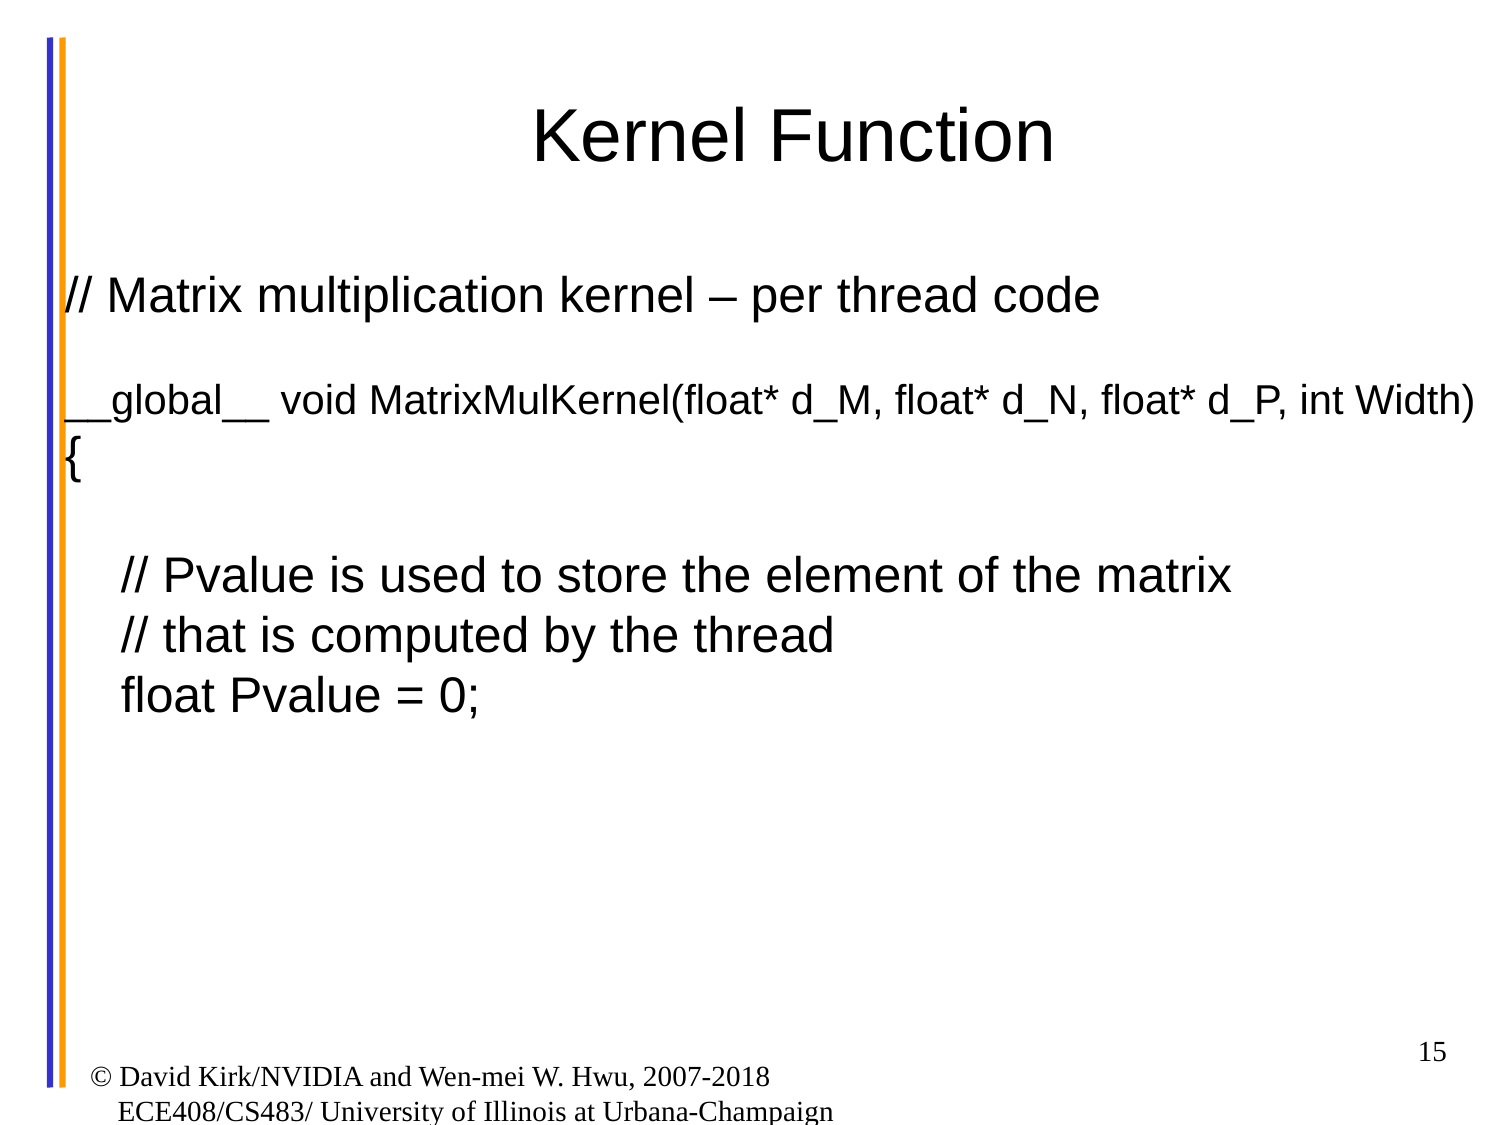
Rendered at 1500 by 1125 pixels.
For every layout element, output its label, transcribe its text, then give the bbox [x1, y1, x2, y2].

footer © David Kirk/NVIDIA and Wen-mei W. Hwu, 2007-2018 ECE408/CS483/ University of Illinois at Urbana-Champaign [74, 1049, 963, 1125]
text_box // Matrix multiplication kernel – per thread code __global__ void MatrixMulKernel(float* d_M, float* d_N, float* d_P, int Width)‏ { // Pvalue is used to store the element of the matrix // that is computed by the thread float Pvalue = 0; [50, 255, 1500, 851]
title Kernel Function [112, 37, 1475, 225]
slide_number 15 [1149, 1024, 1463, 1101]
